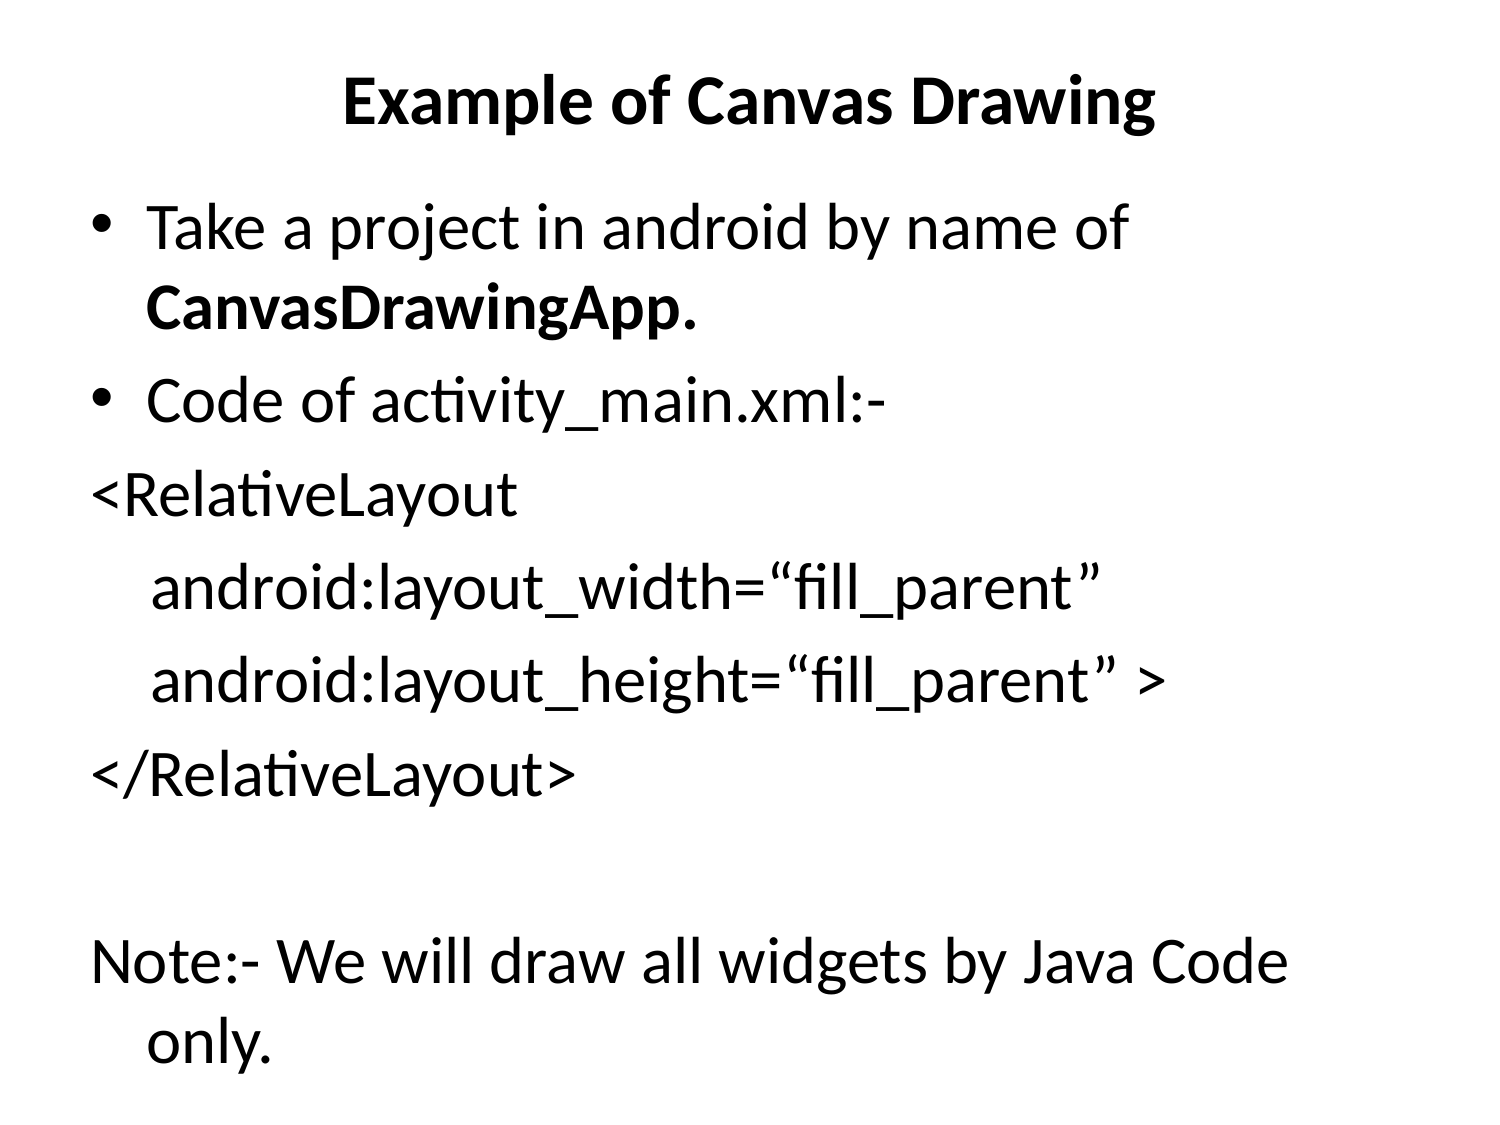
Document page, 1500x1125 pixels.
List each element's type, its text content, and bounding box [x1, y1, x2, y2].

title Example of Canvas Drawing [75, 45, 1425, 174]
list Take a project in android by name of CanvasDrawingApp. Code of activity_main.xml:- <RelativeLayout android:layout_width=“fill_parent” android:layout_height=“fill_parent” > </RelativeLayout> Note:- We will draw all widgets by Java Code only. [75, 174, 1425, 1088]
